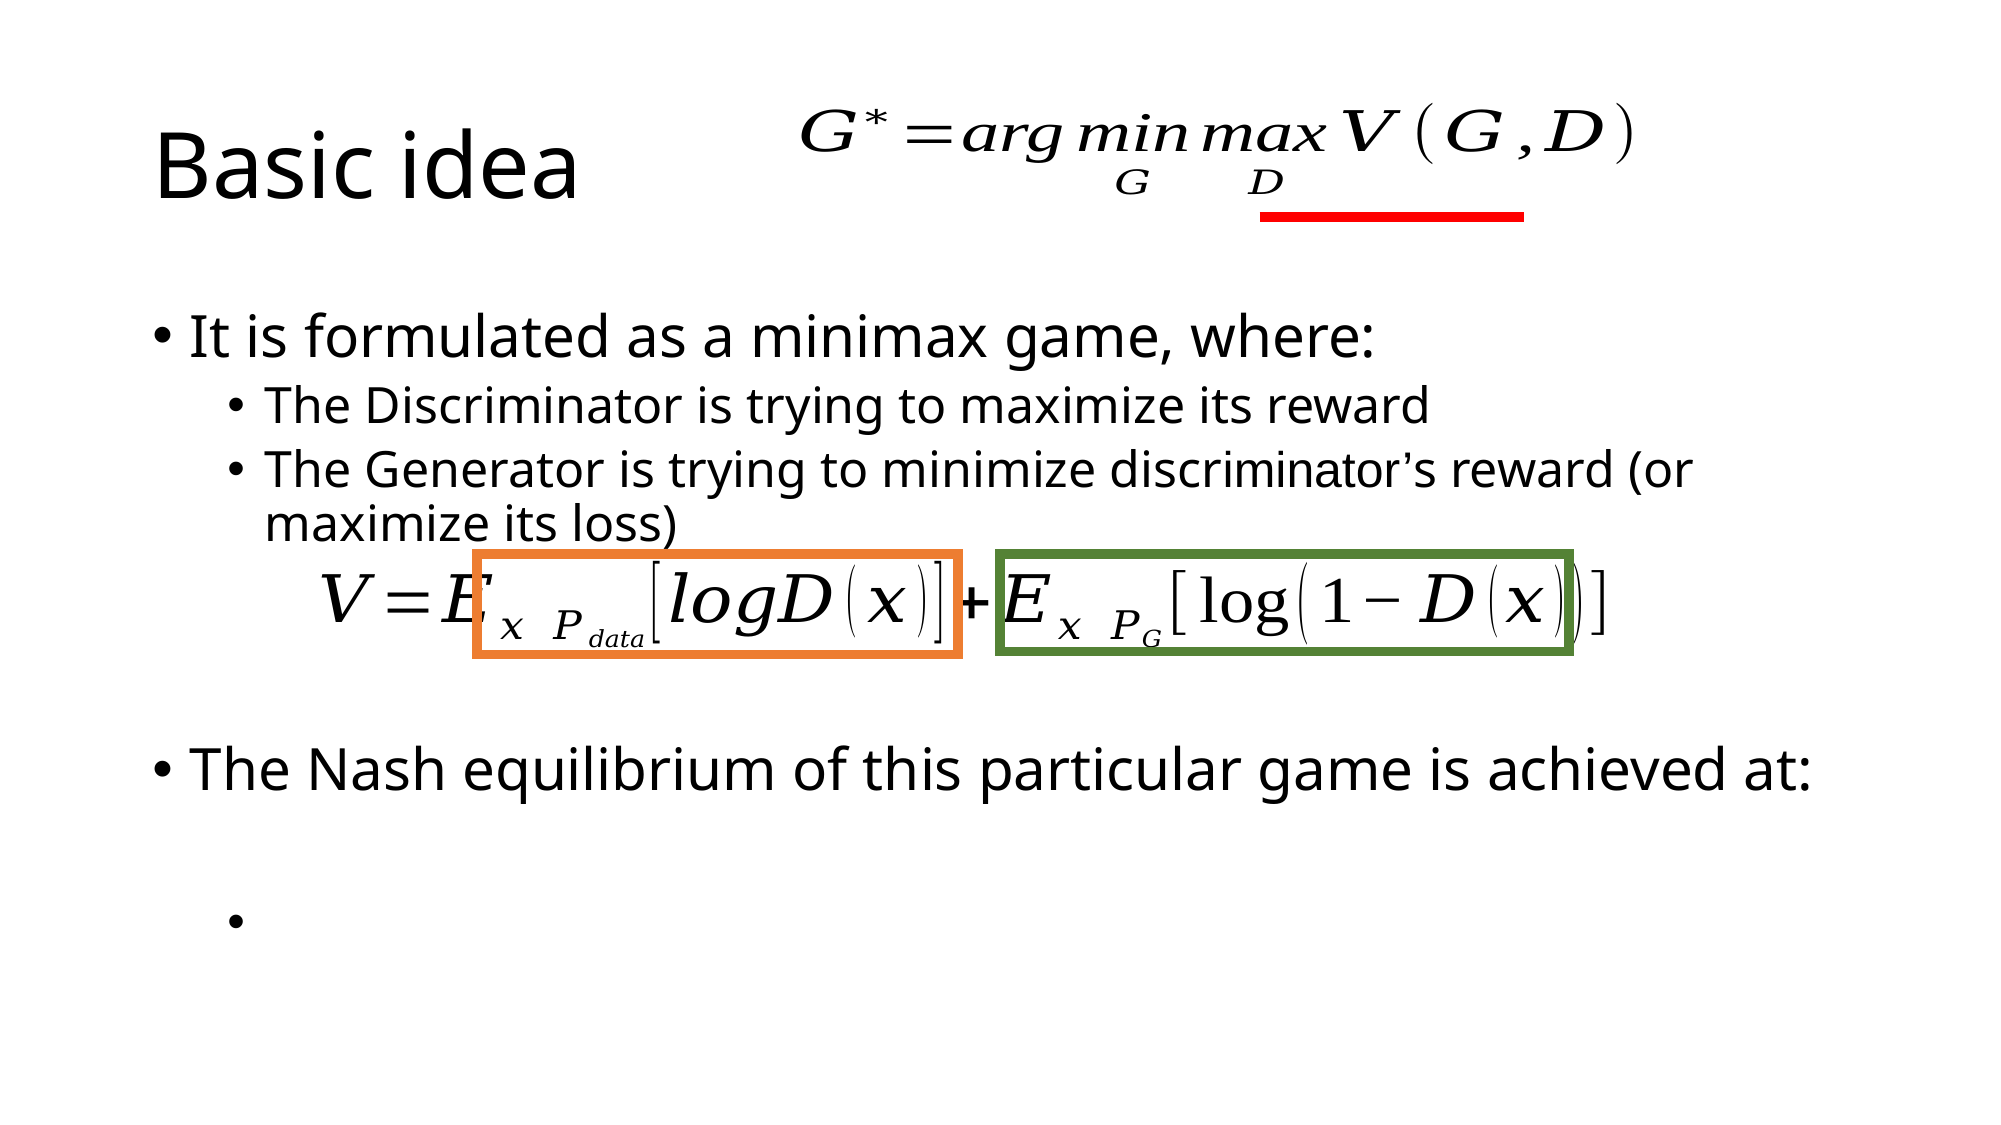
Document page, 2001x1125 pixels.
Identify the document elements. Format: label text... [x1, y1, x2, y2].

text_box [476, 553, 959, 656]
title Basic idea [137, 59, 1863, 278]
text_box [999, 553, 1570, 653]
